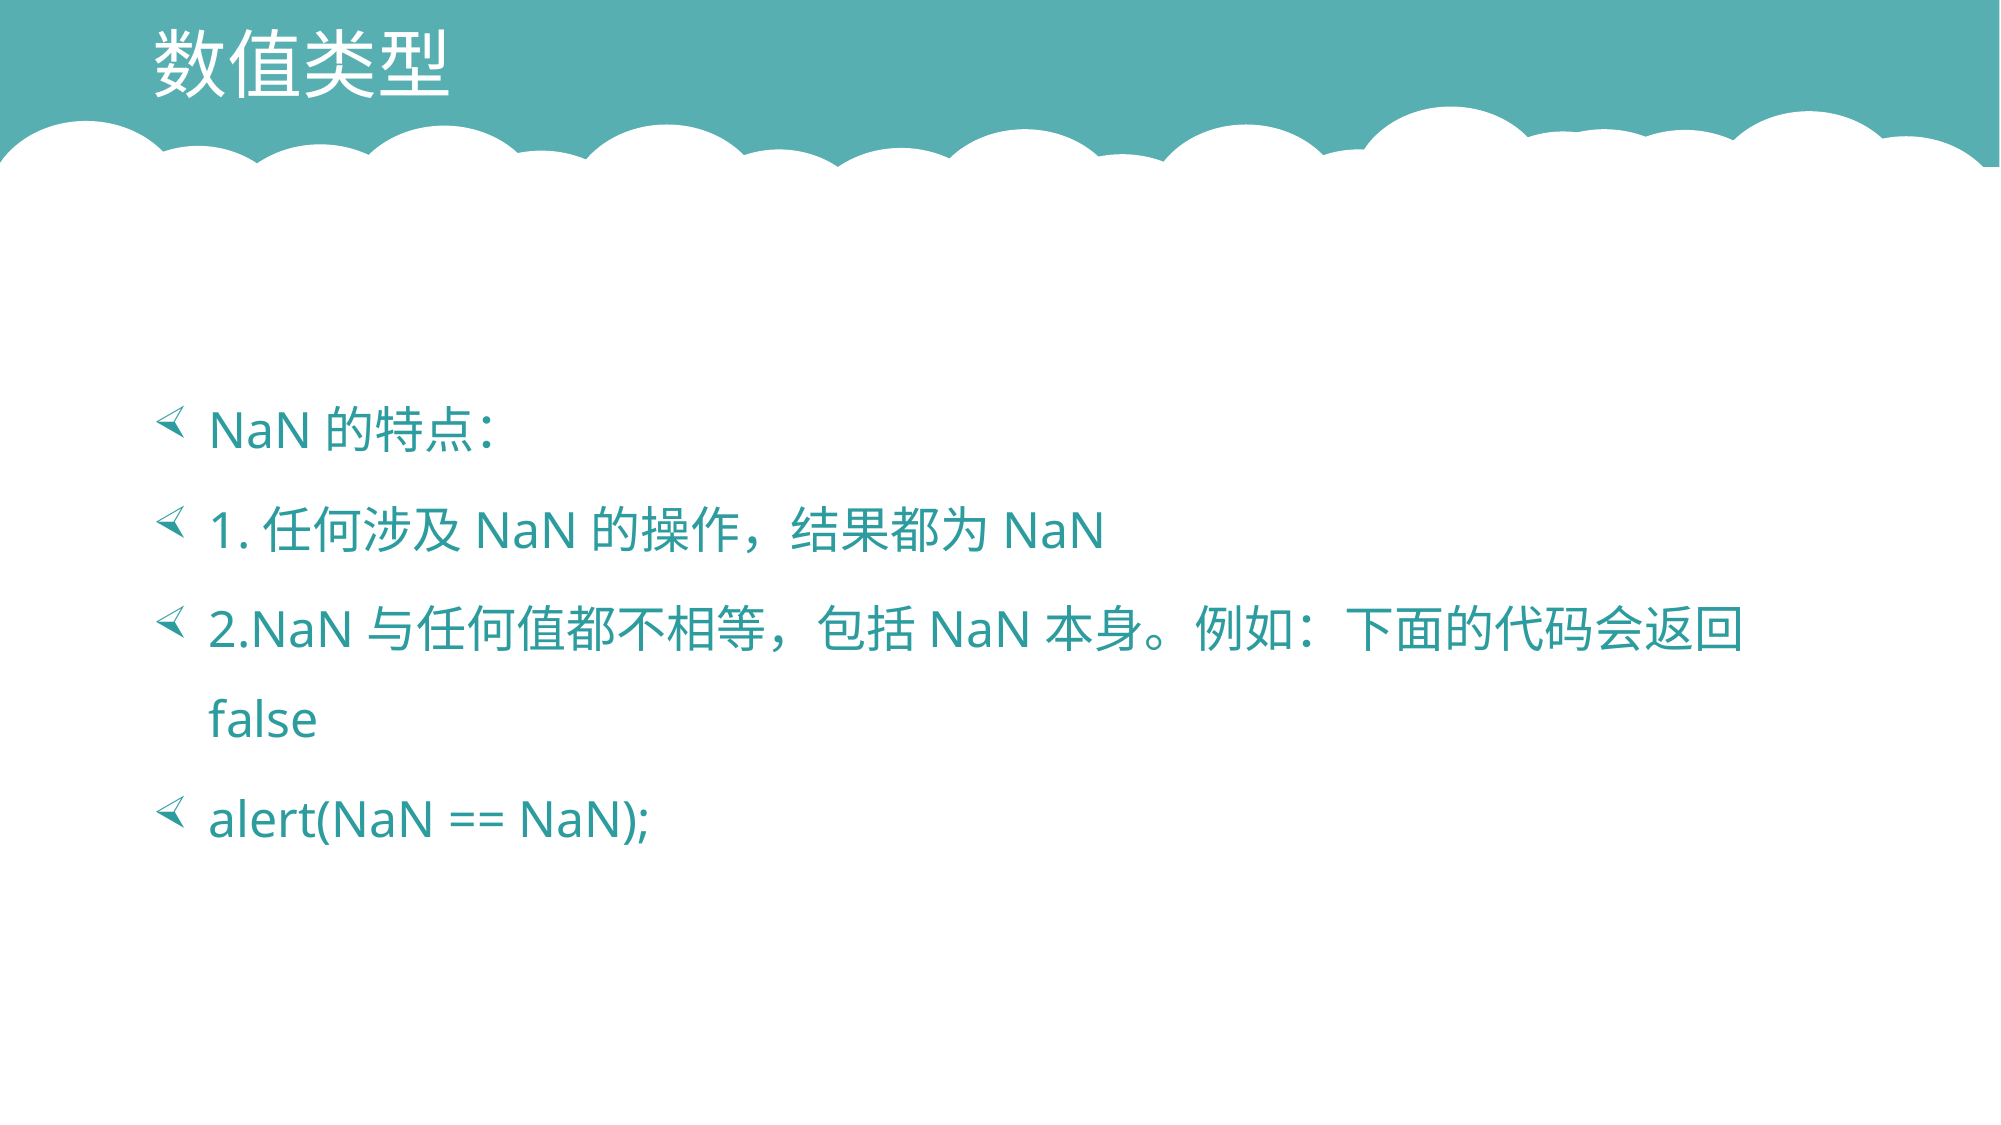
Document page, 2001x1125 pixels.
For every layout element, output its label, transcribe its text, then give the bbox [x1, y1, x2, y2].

list NaN的特点： 1.任何涉及NaN的操作，结果都为NaN 2.NaN与任何值都不相等，包括NaN本身。例如：下面的代码会返回false alert(NaN == NaN); [137, 360, 1863, 873]
title 数值类型 [137, 9, 1863, 129]
